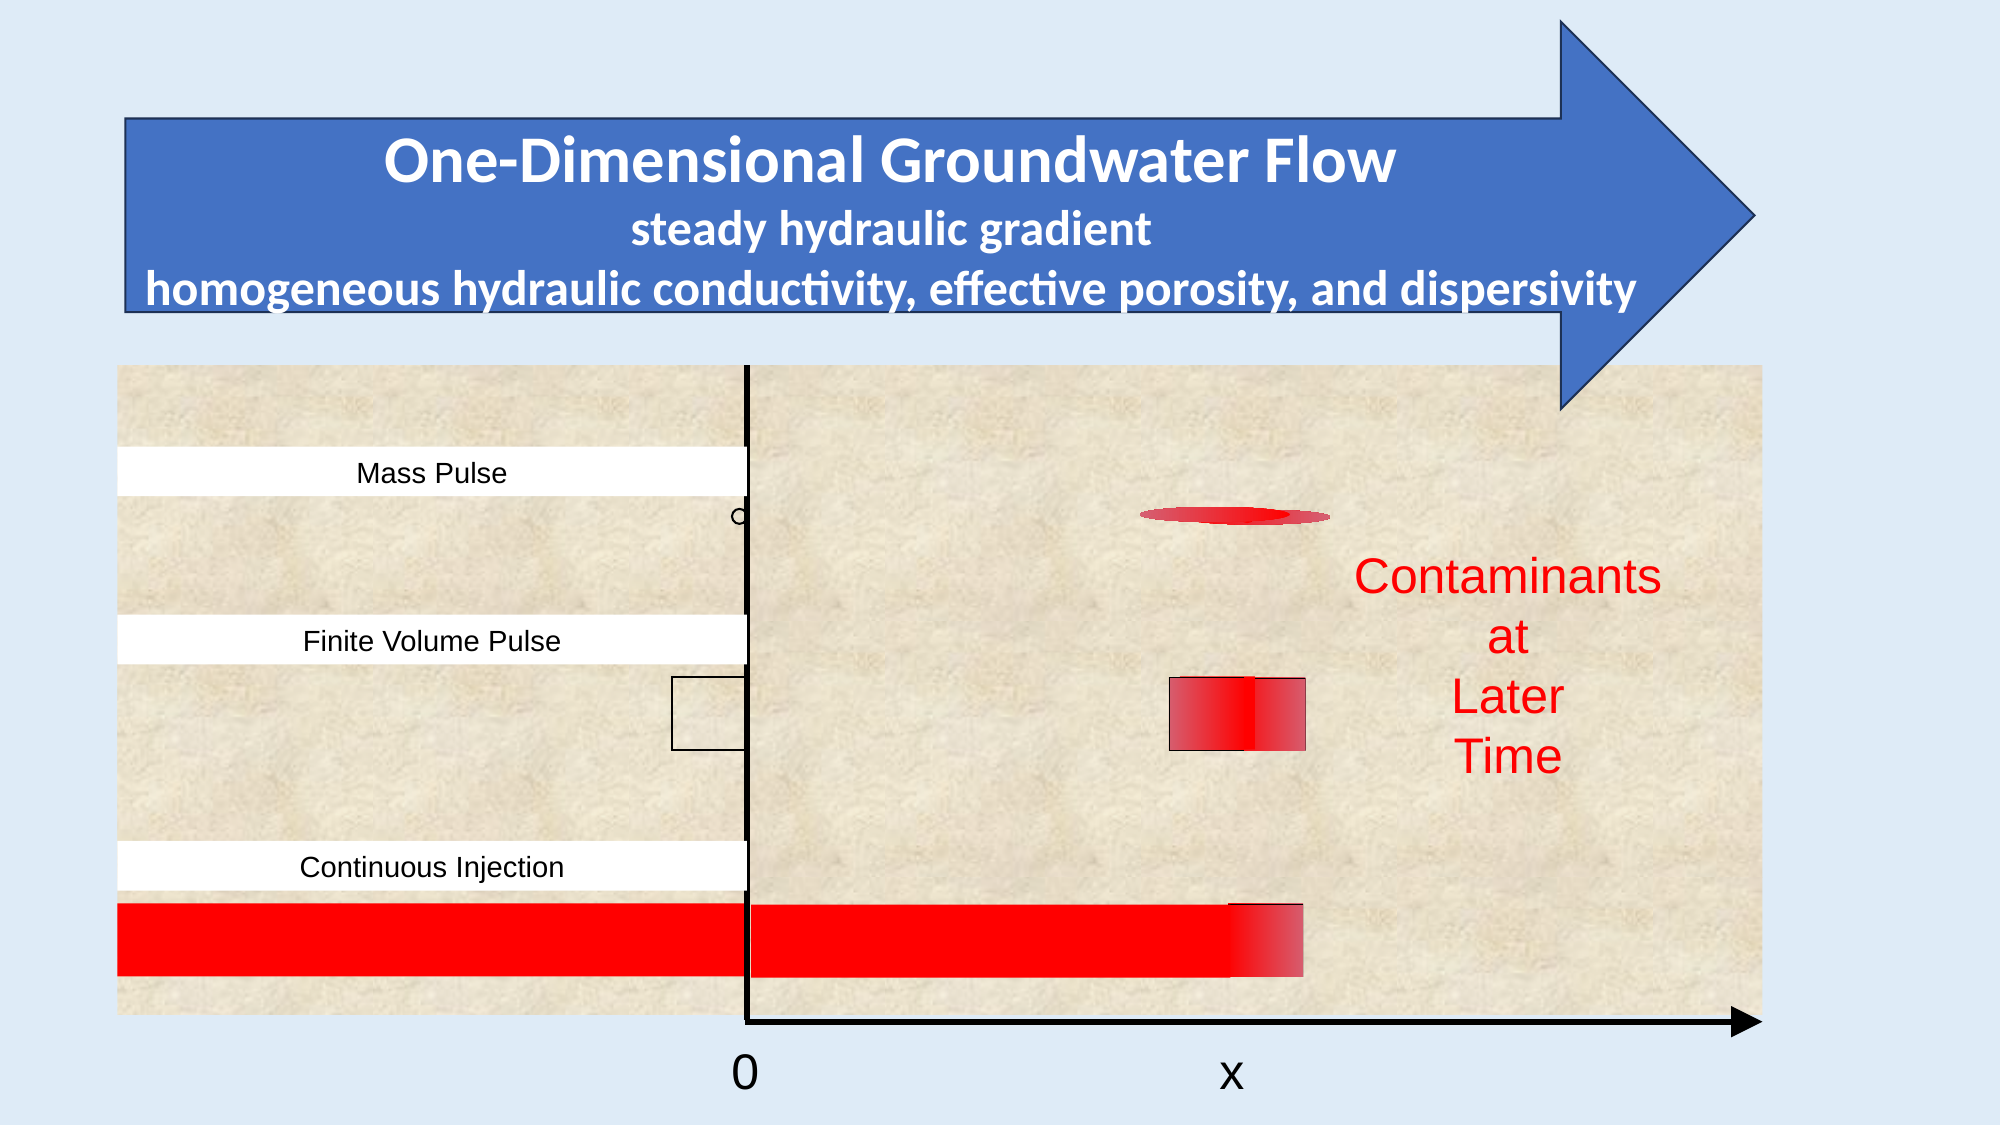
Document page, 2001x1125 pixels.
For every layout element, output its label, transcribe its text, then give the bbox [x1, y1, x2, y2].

text_box Mass Pulse [117, 446, 746, 497]
text_box Finite Volume Pulse [117, 614, 746, 665]
text_box Contaminants at Later Time [1329, 536, 1687, 792]
text_box Continuous Injection [117, 840, 746, 891]
text_box [750, 904, 1232, 979]
text_box [1229, 677, 1307, 752]
text_box [0, 0, 2000, 1125]
text_box [1138, 505, 1292, 523]
text_box [1179, 675, 1256, 750]
text_box [116, 364, 1763, 1015]
text_box [1198, 508, 1332, 526]
text_box 0 x [674, 1031, 1303, 1107]
text_box One-Dimensional Groundwater Flow steady hydraulic gradient homogeneous hydraulic conductivity, effective porosity, and dispersivity [124, 19, 1757, 412]
text_box [671, 676, 746, 751]
text_box [116, 902, 744, 977]
text_box [1168, 676, 1245, 751]
text_box [1227, 903, 1304, 978]
text_box [730, 507, 746, 525]
